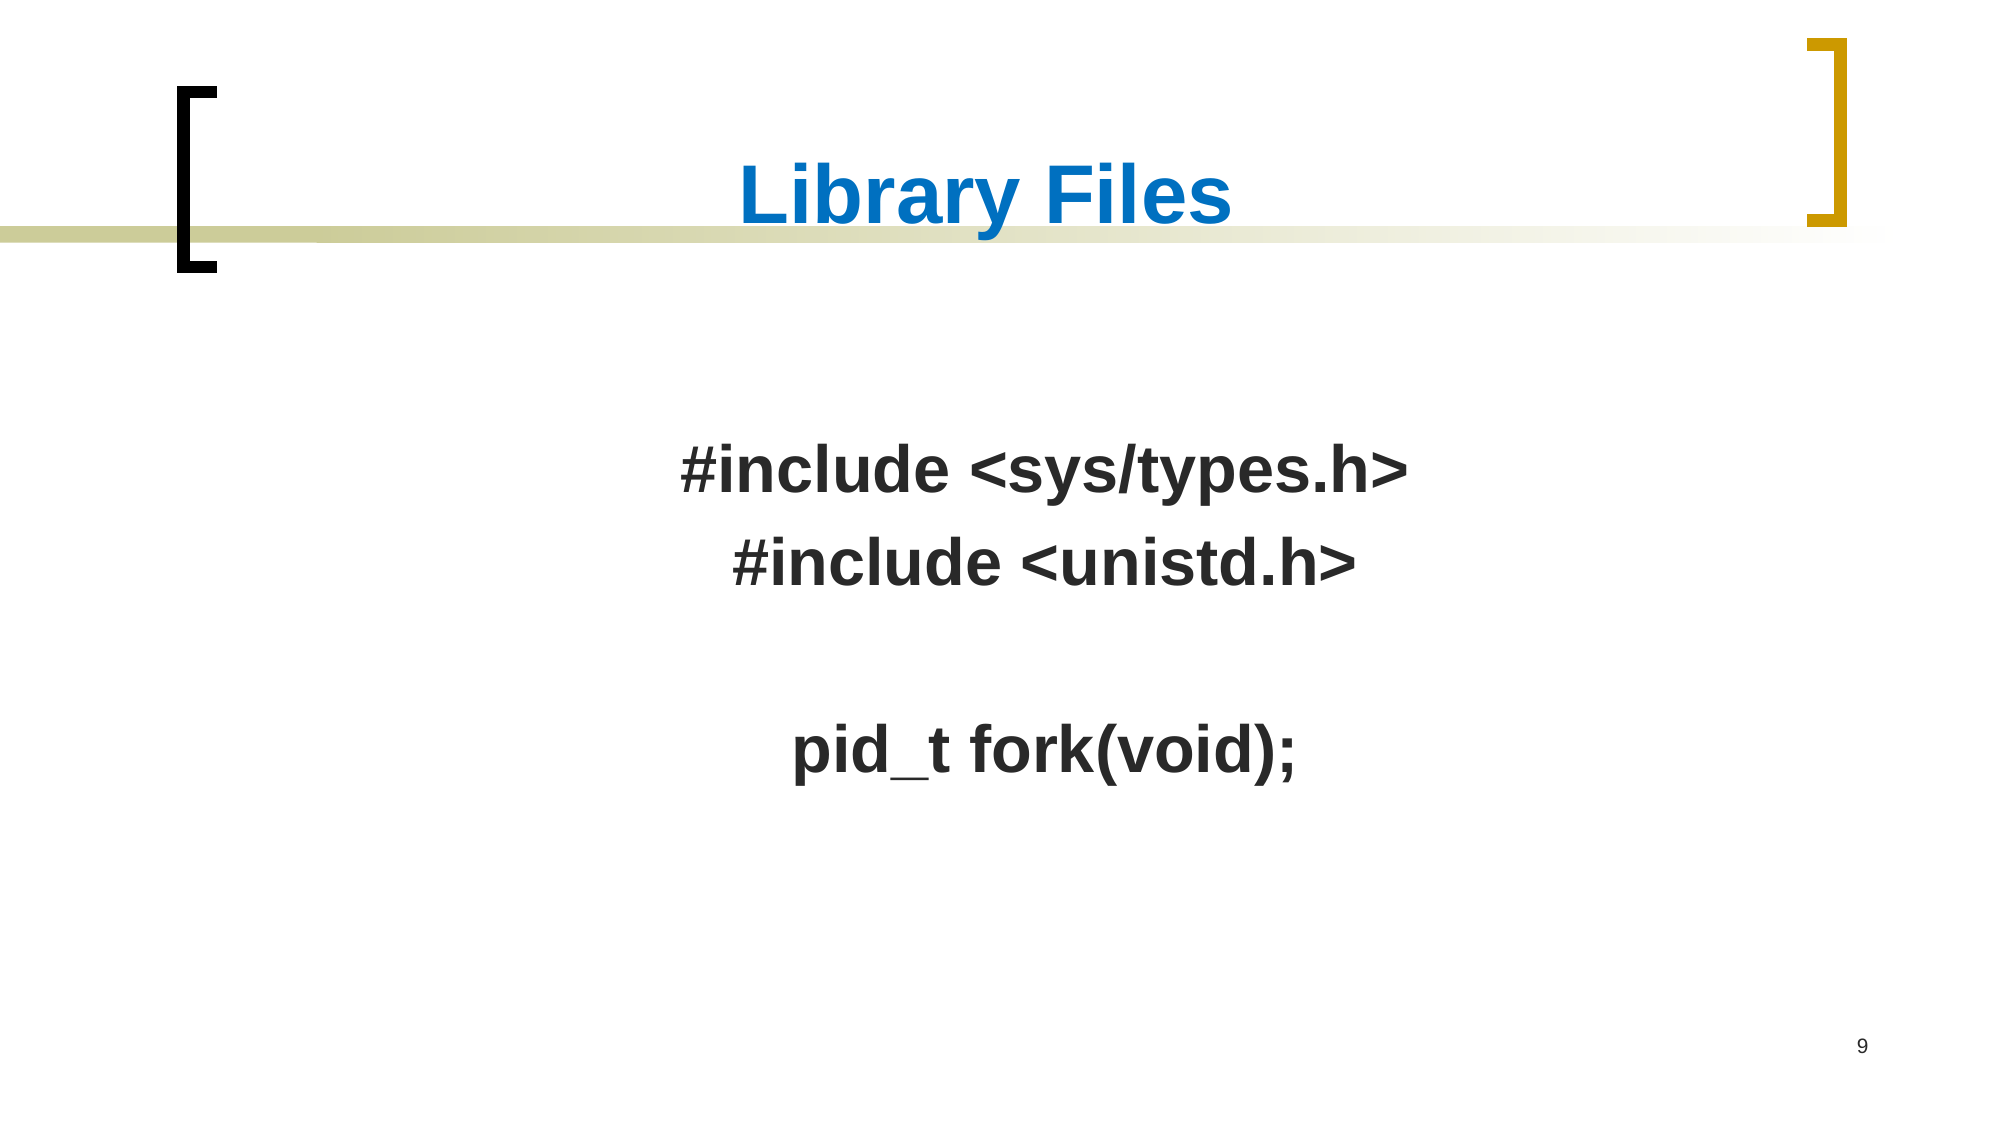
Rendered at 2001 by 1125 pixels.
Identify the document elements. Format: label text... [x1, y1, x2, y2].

list #include <sys/types.h> #include <unistd.h> pid_t fork(void); [207, 324, 1884, 1000]
title Library Files [203, 15, 1770, 248]
slide_number 9 [1466, 1024, 1884, 1101]
